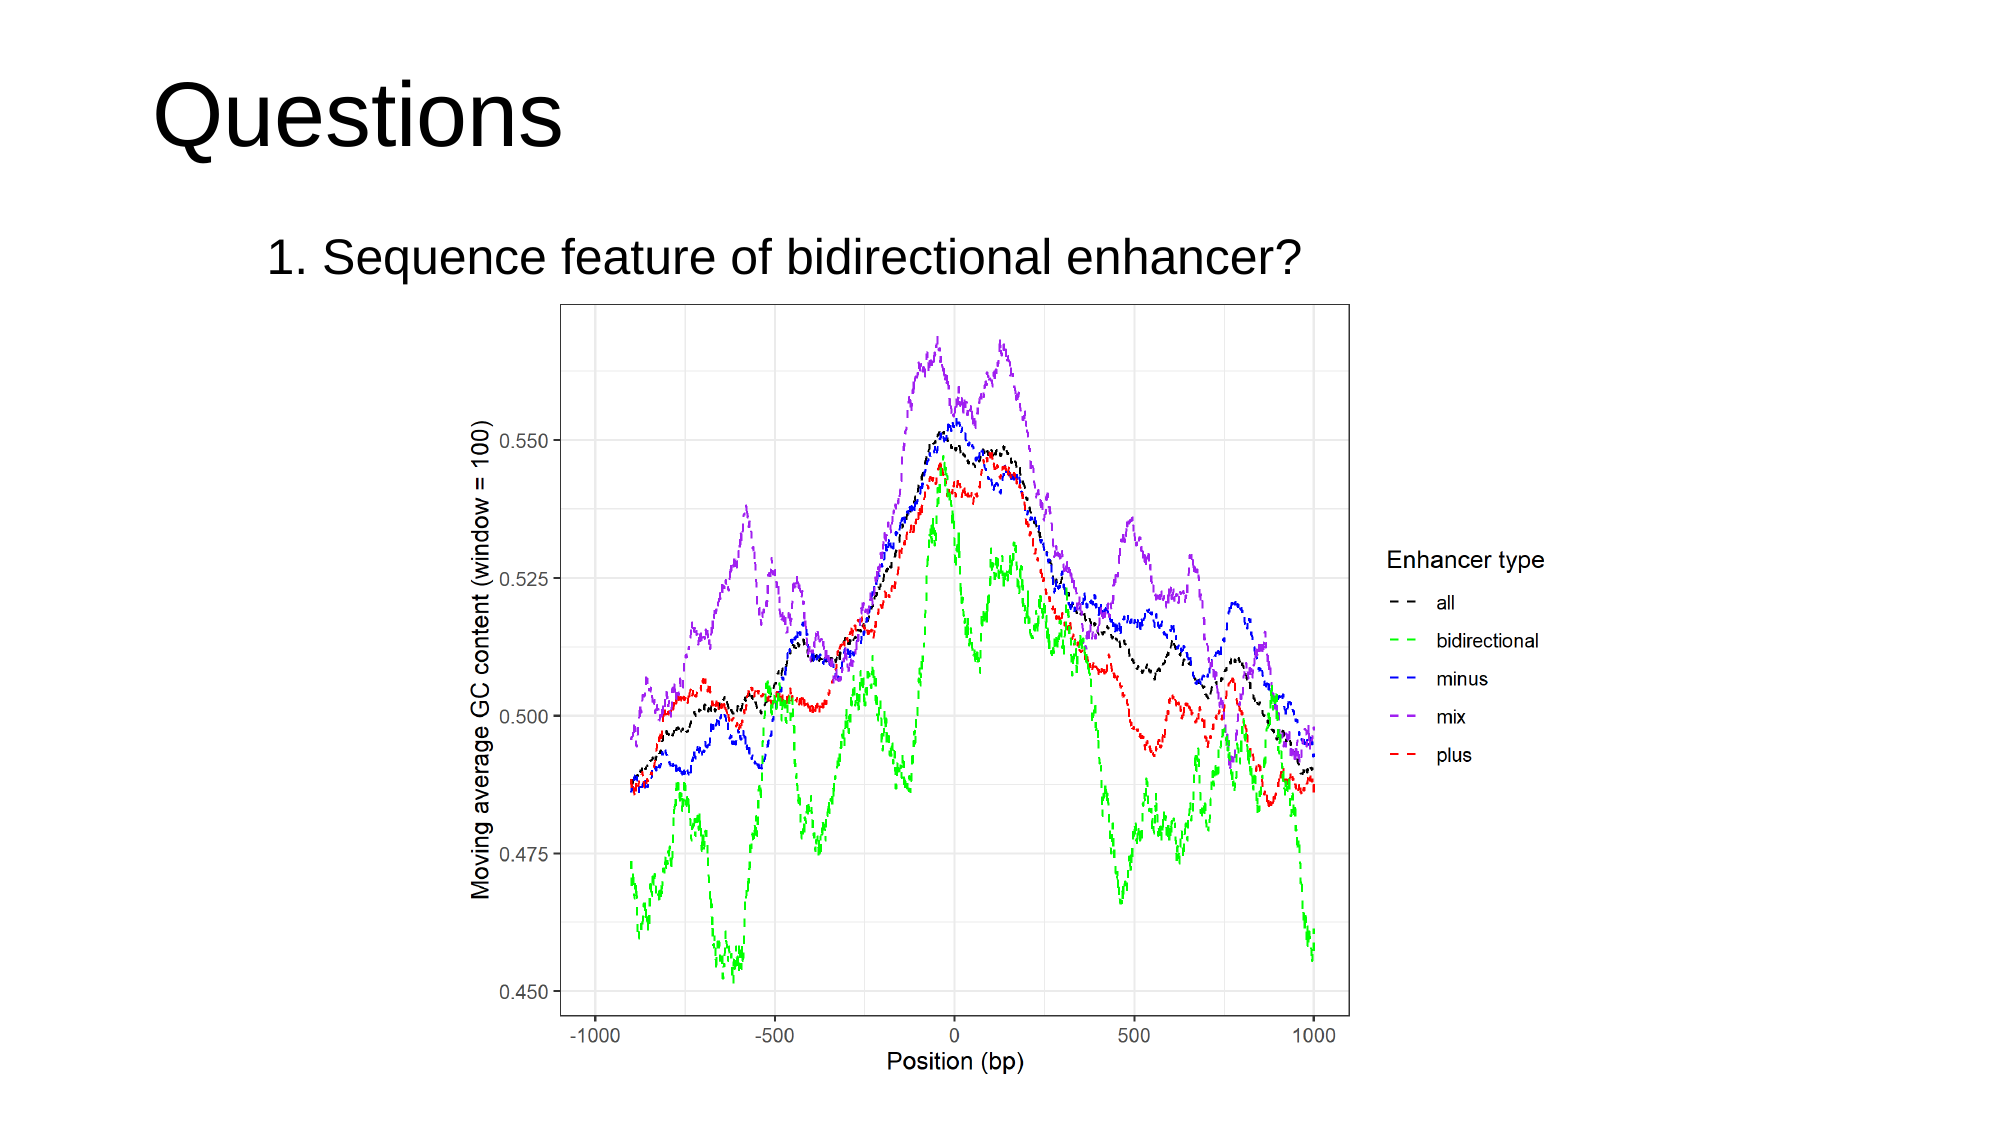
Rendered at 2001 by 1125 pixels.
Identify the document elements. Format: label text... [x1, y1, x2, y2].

text_box 1. Sequence feature of bidirectional enhancer? [251, 216, 1318, 292]
text_box Questions [137, 59, 1863, 278]
picture [458, 292, 1569, 1086]
